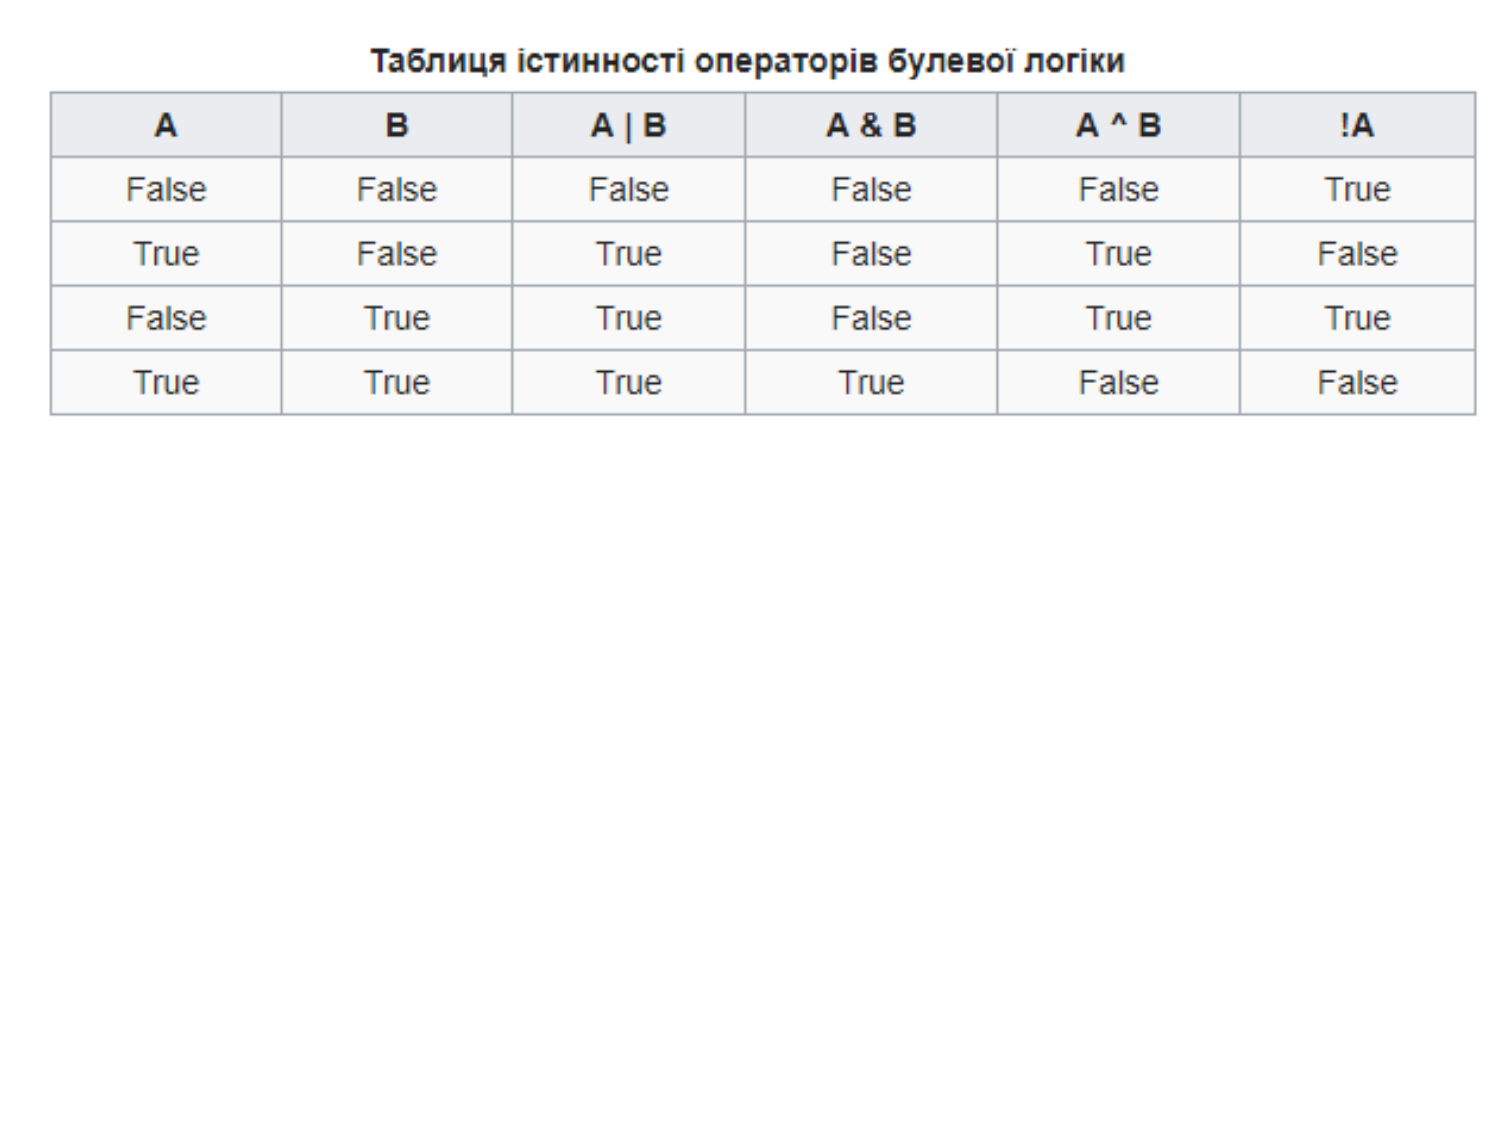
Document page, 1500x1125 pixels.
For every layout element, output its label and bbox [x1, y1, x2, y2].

picture [29, 30, 1500, 433]
